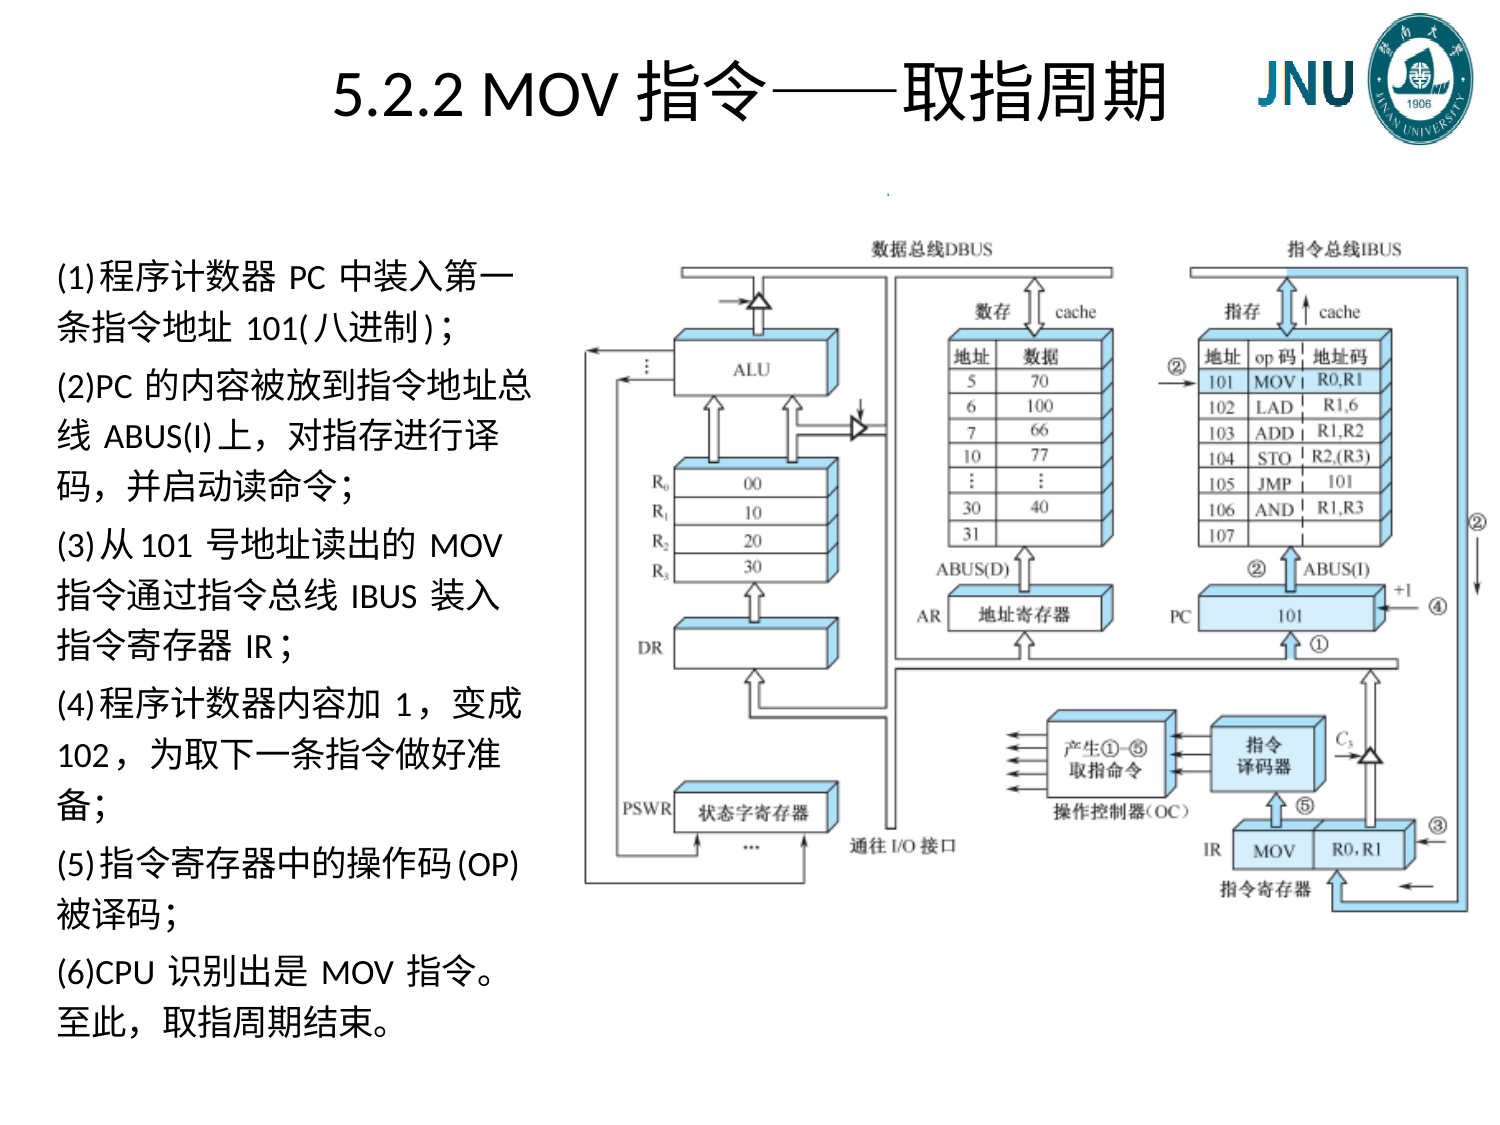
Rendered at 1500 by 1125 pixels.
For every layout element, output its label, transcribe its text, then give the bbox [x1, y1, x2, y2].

picture [0, 0, 1500, 1125]
title 5.2.2 MOV指令——取指周期 [75, 45, 1425, 138]
list (1)程序计数器 PC 中装入第一条指令地址 101(八进制)； (2)PC 的内容被放到指令地址总线 ABUS(I)上，对指存进行译码，并启动读命令； (3)从101 号地址读出的 MOV 指令通过指令总线 IBUS 装入指令寄存器 IR； (4)程序计数器内容加 1，变成 102，为取下一条指令做好准备； (5)指令寄存器中的操作码(OP)被译码； (6)CPU 识别出是 MOV 指令。至此，取指周期结束。 [41, 238, 550, 1071]
